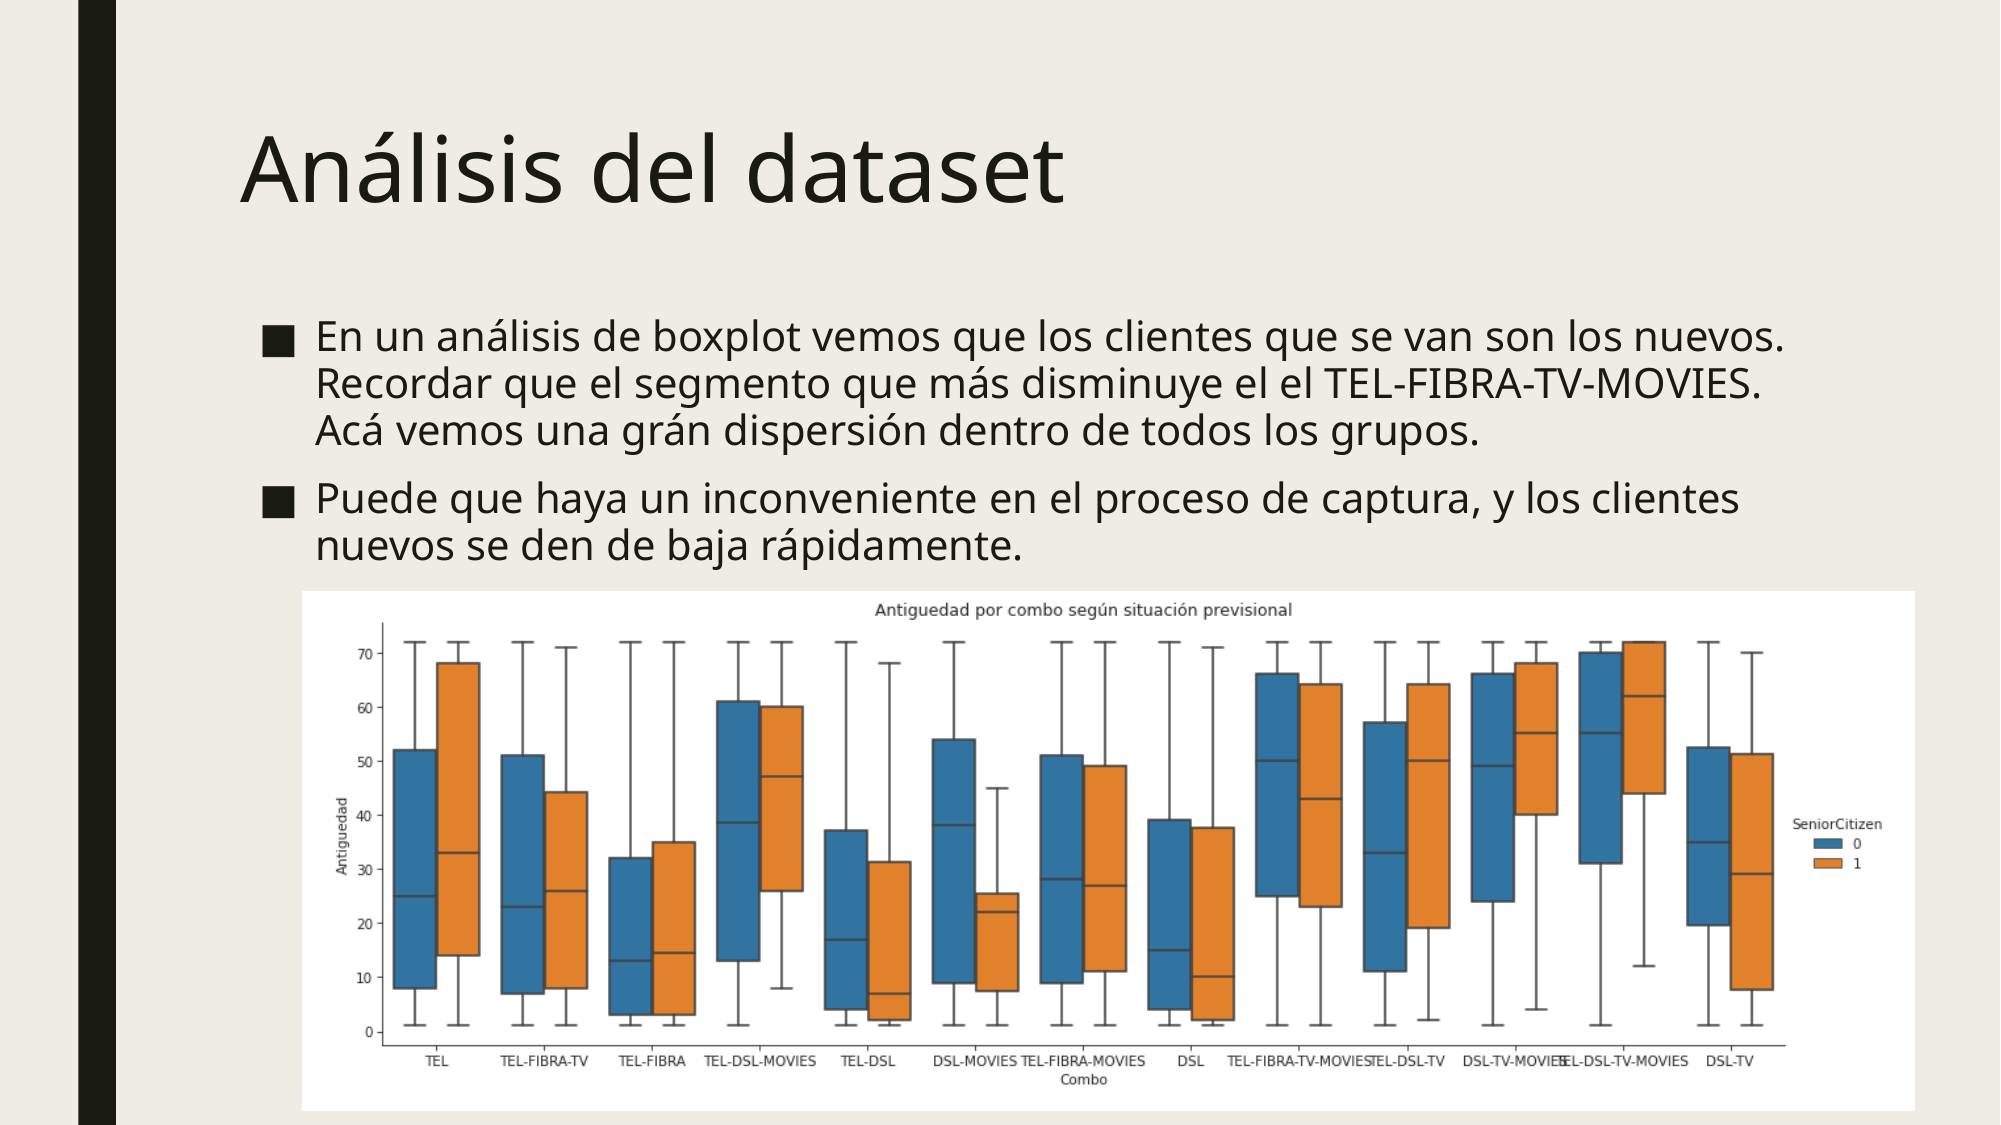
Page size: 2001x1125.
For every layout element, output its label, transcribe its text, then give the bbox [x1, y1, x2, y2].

title Análisis del dataset [225, 112, 1800, 306]
picture [302, 591, 1915, 1111]
list En un análisis de boxplot vemos que los clientes que se van son los nuevos. Recordar que el segmento que más disminuye el el TEL-FIBRA-TV-MOVIES. Acá vemos una grán dispersión dentro de todos los grupos. Puede que haya un inconveniente en el proceso de captura, y los clientes nuevos se den de baja rápidamente. [225, 306, 1837, 760]
